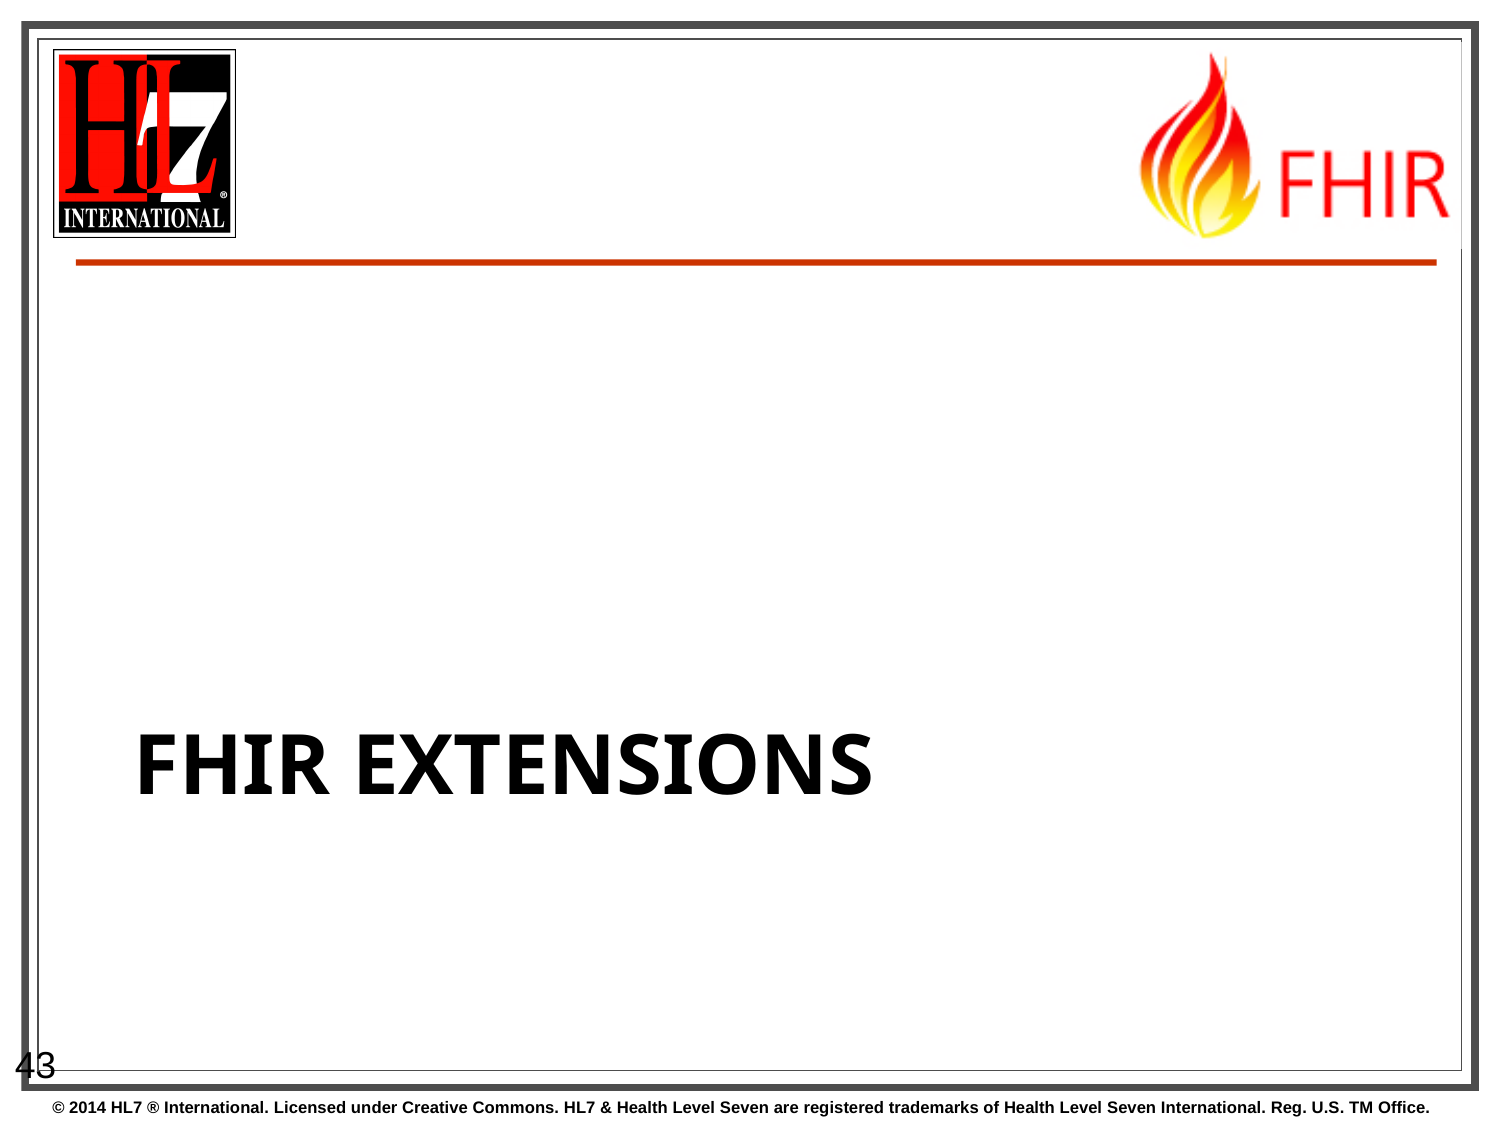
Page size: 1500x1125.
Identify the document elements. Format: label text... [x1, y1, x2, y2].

title FHIR Extensions [118, 722, 1394, 947]
picture [53, 49, 236, 238]
picture [1128, 42, 1462, 249]
slide_number 43 [0, 1034, 119, 1071]
